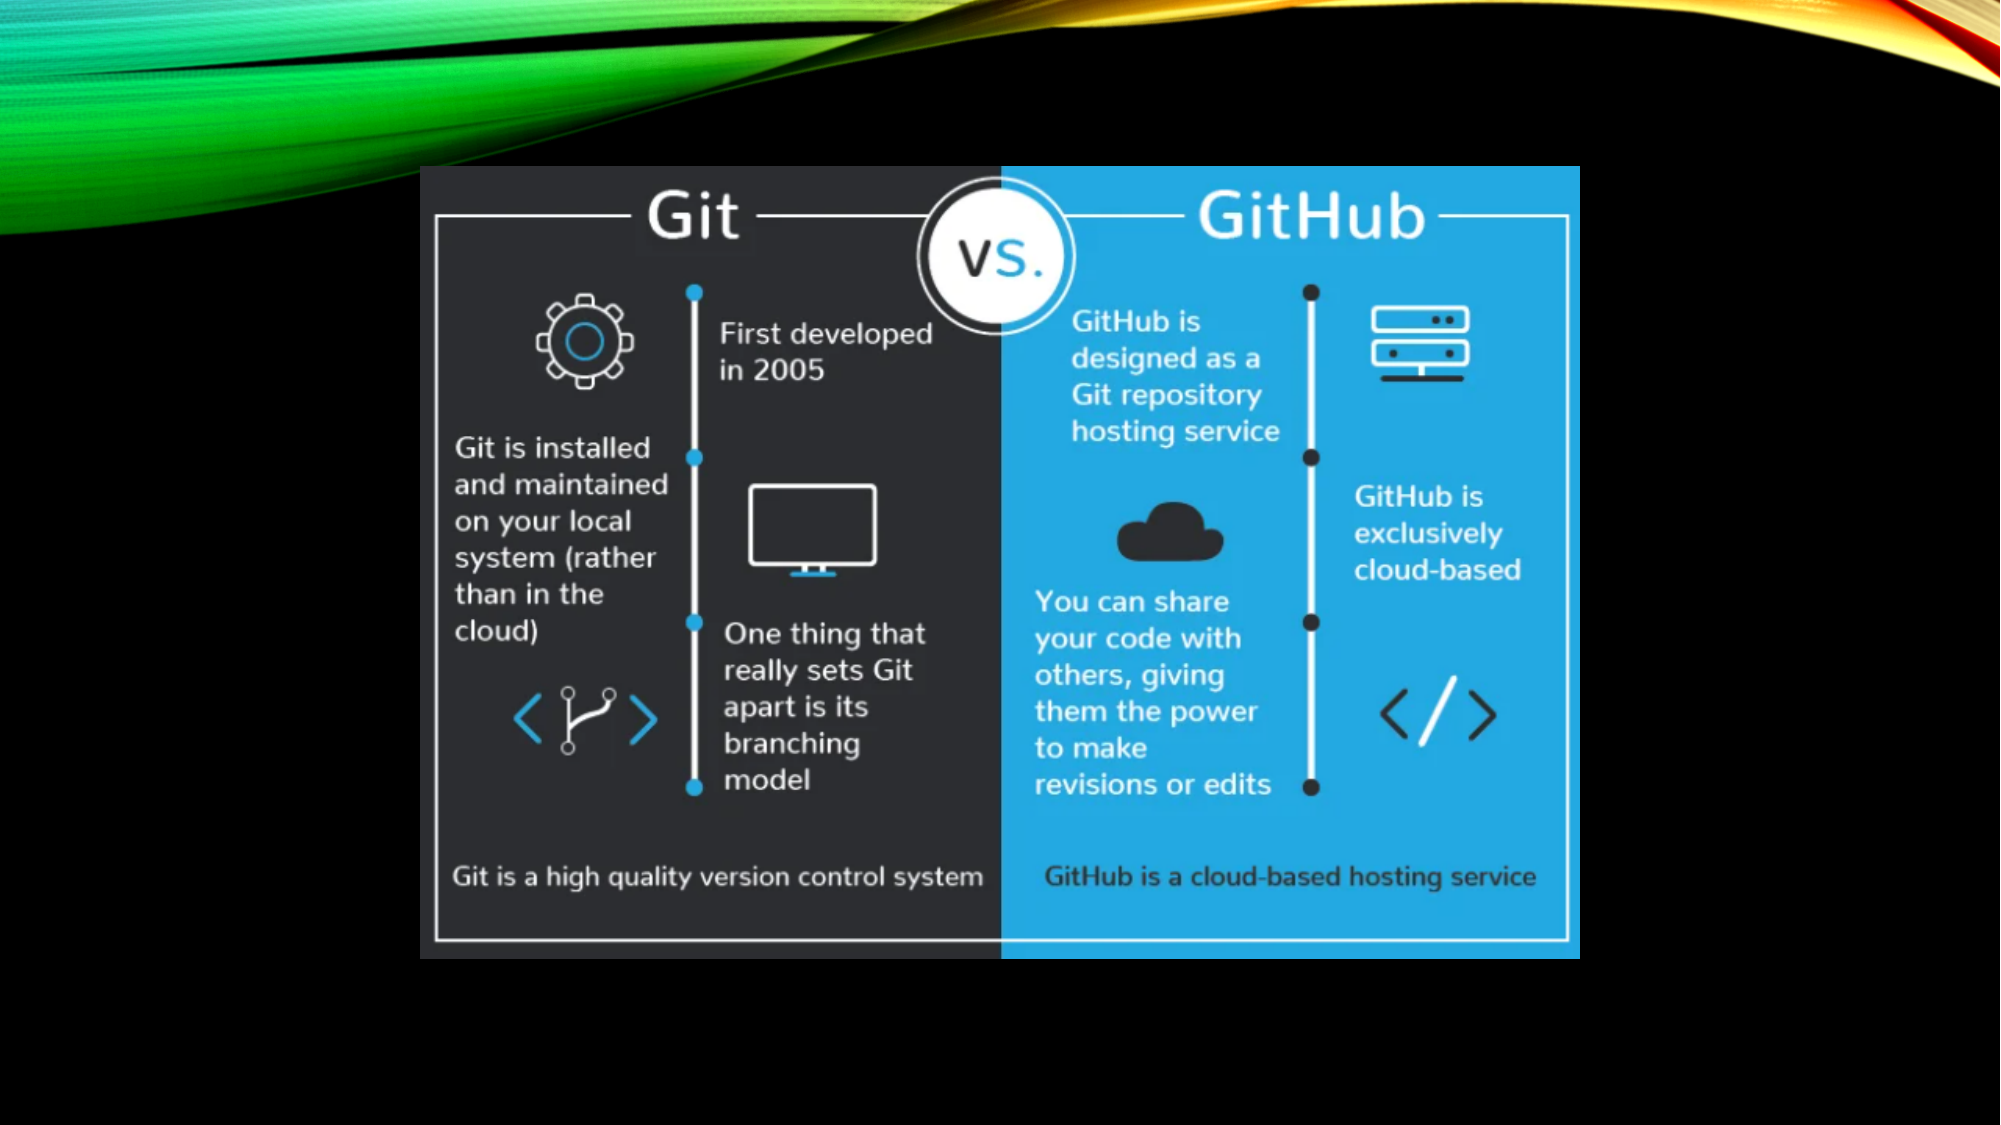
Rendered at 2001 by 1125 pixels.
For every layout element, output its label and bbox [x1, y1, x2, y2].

picture [0, 0, 2000, 959]
